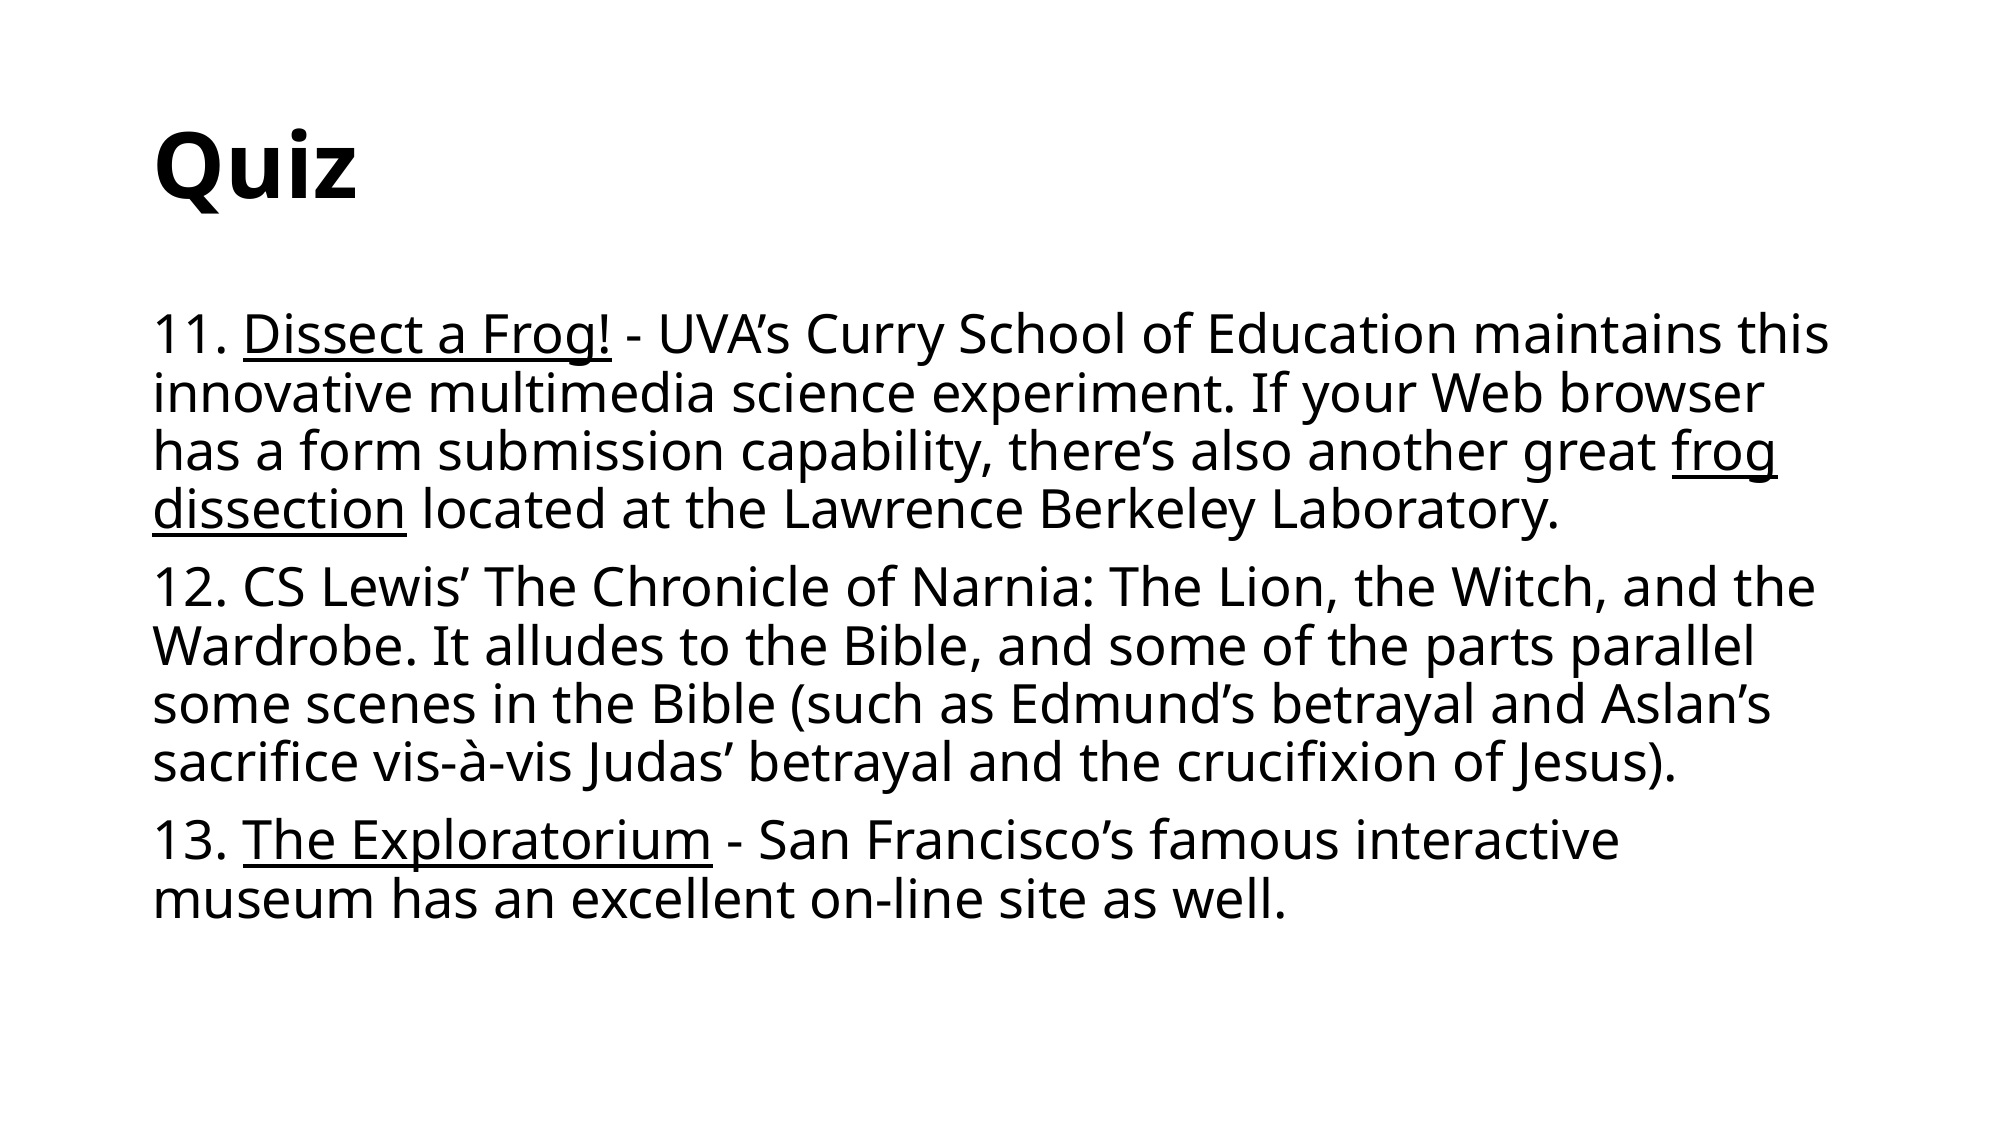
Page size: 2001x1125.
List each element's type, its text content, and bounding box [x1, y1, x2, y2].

list 11. Dissect a Frog! - UVA’s Curry School of Education maintains this innovative multimedia science experiment. If your Web browser has a form submission capability, there’s also another great frog dissection located at the Lawrence Berkeley Laboratory. 12. CS Lewis’ The Chronicle of Narnia: The Lion, the Witch, and the Wardrobe. It alludes to the Bible, and some of the parts parallel some scenes in the Bible (such as Edmund’s betrayal and Aslan’s sacrifice vis-à-vis Judas’ betrayal and the crucifixion of Jesus). 13. The Exploratorium - San Francisco’s famous interactive museum has an excellent on-line site as well. [137, 299, 1863, 1014]
title Quiz [137, 59, 1863, 278]
